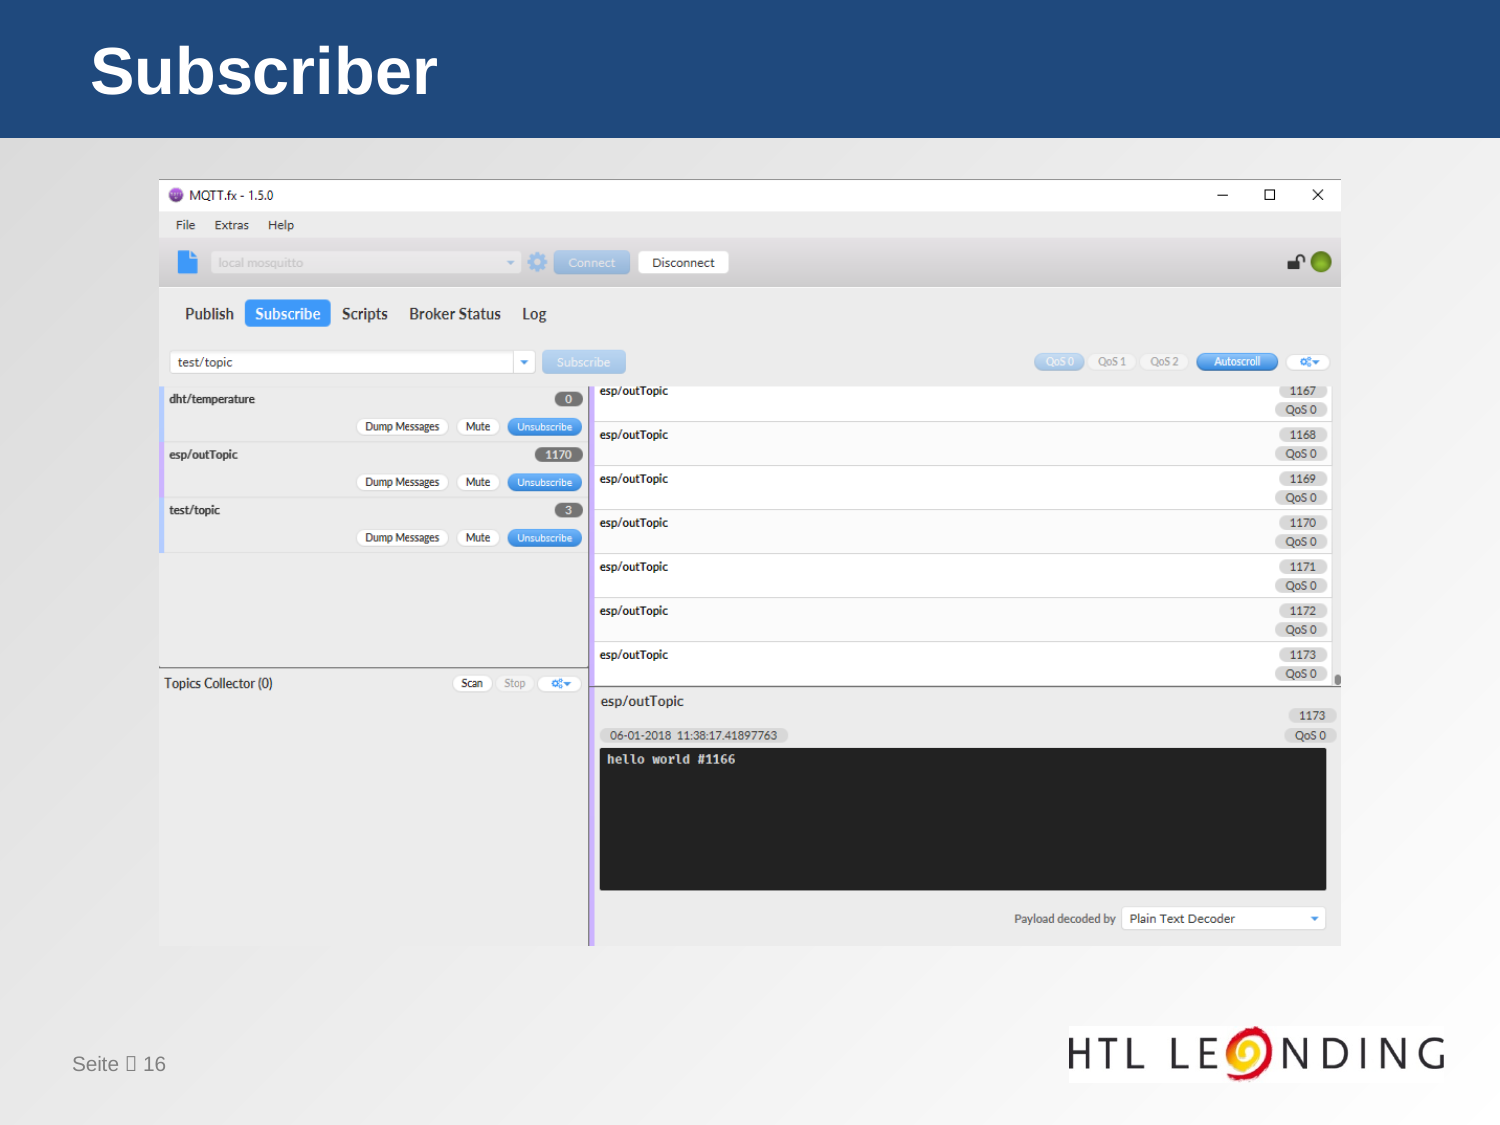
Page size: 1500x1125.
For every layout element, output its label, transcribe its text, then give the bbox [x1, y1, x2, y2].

picture [1069, 1026, 1444, 1083]
picture [159, 179, 1341, 946]
title Subscriber [75, 20, 1425, 208]
